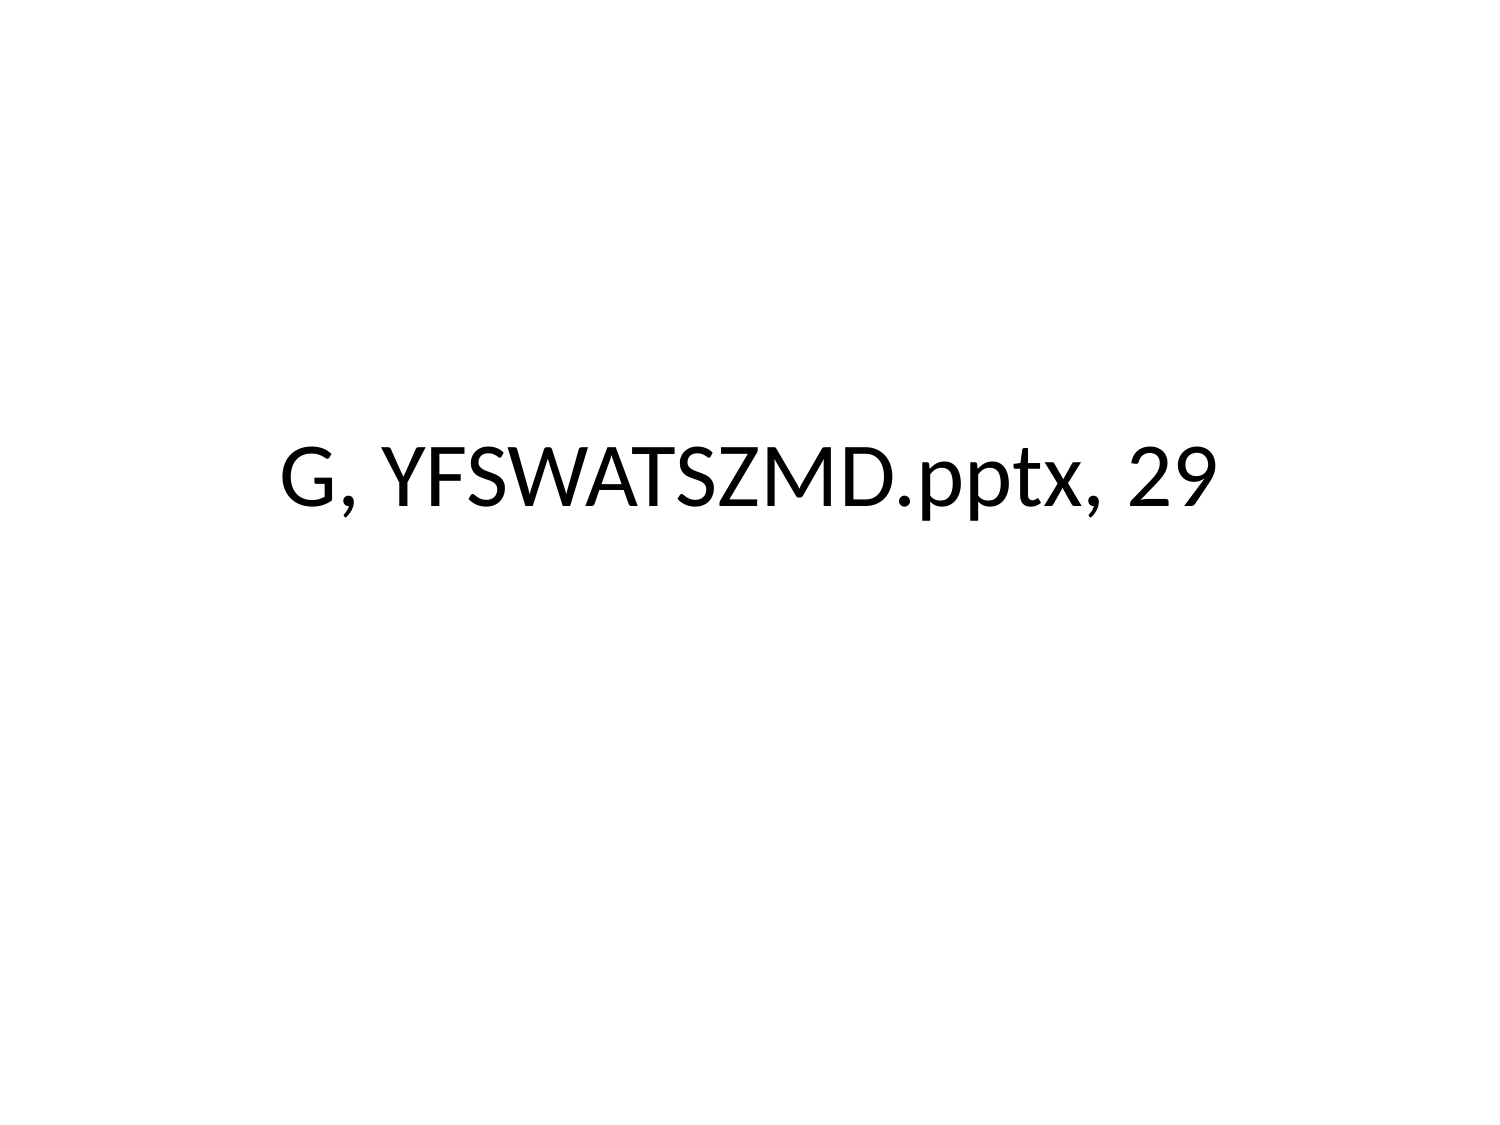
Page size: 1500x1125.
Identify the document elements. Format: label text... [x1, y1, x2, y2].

title G, YFSWATSZMD.pptx, 29 [112, 349, 1388, 591]
